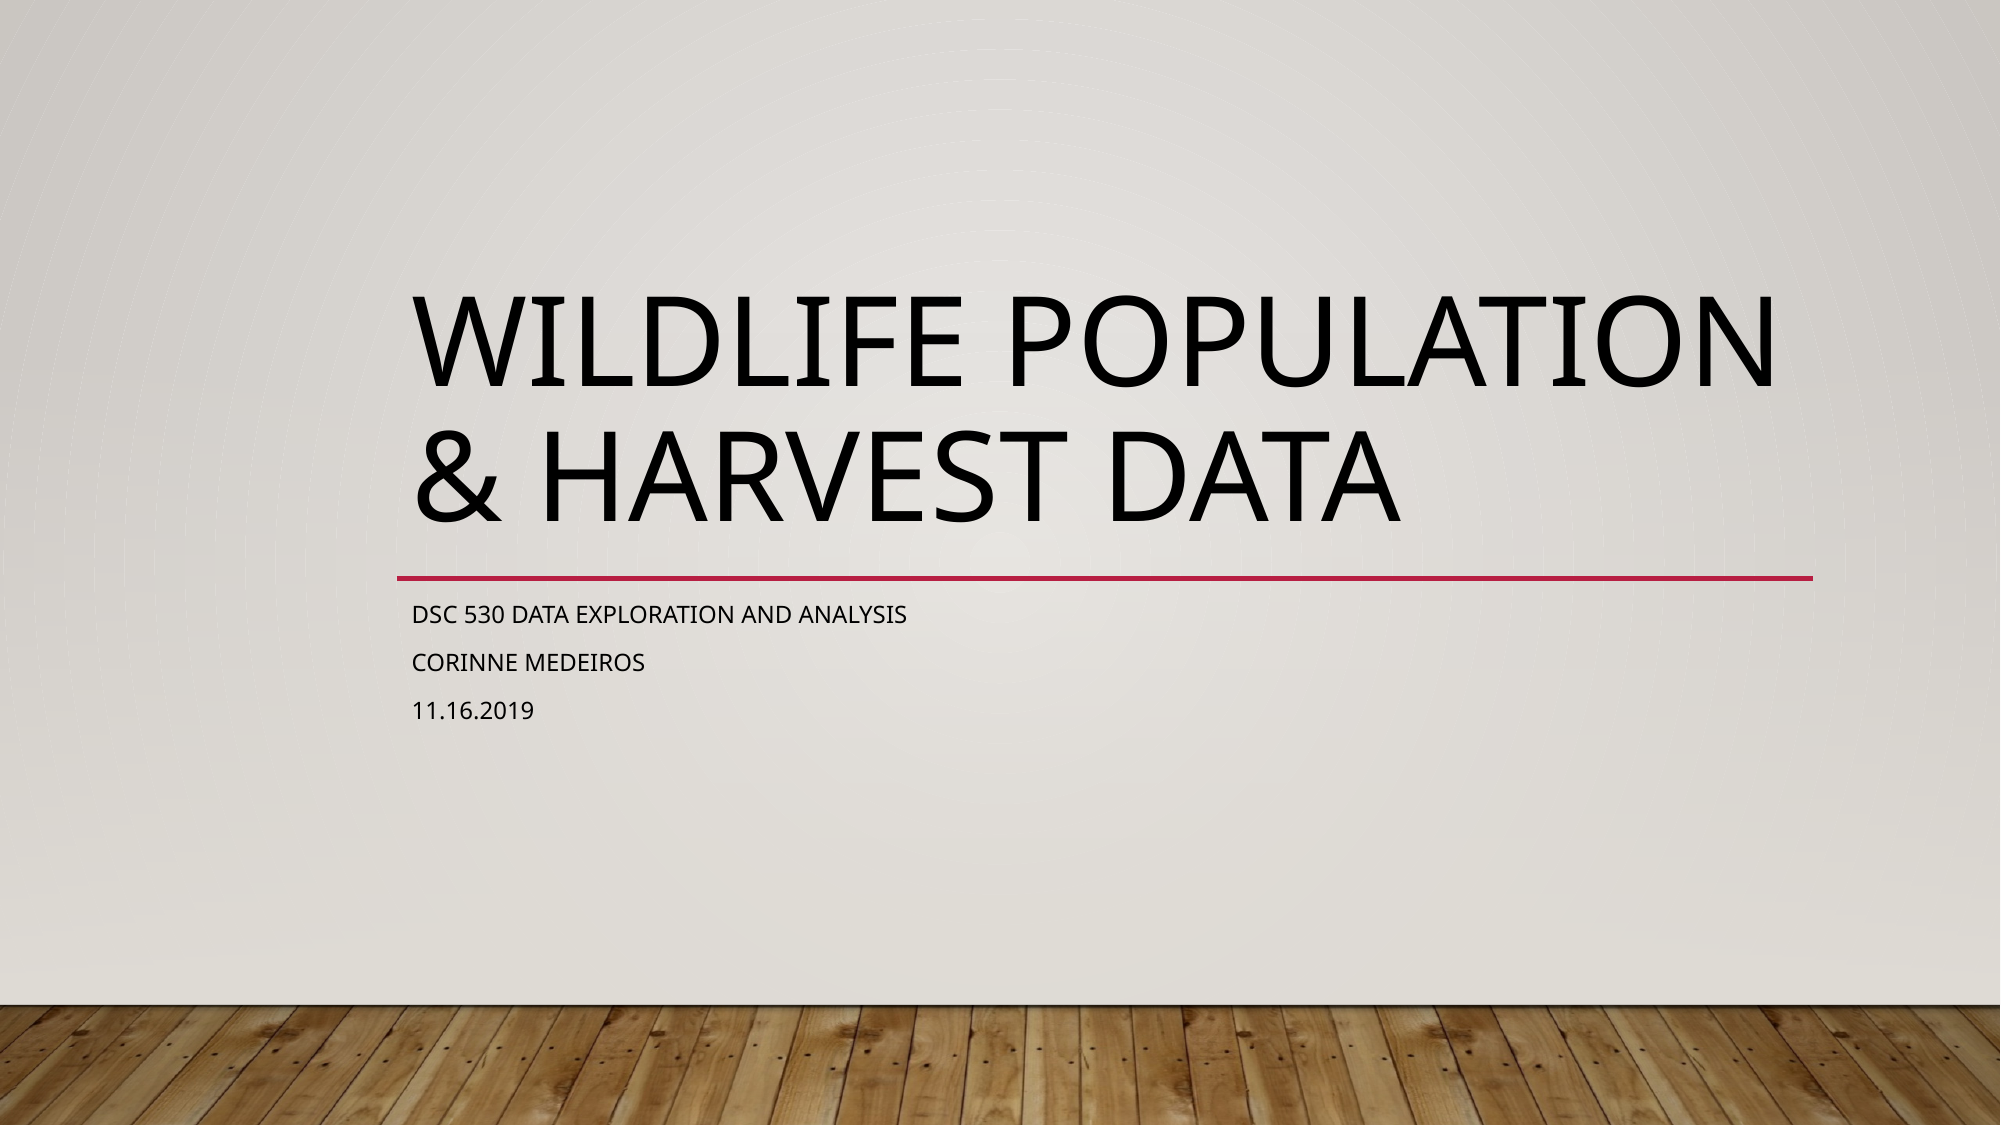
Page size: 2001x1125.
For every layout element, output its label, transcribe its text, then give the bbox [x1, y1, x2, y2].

title Wildlife population & Harvest data [396, 131, 1814, 549]
picture [0, 1005, 2000, 1125]
subtitle Dsc 530 Data exploration and analysis Corinne Medeiros 11.16.2019 [396, 579, 1814, 740]
